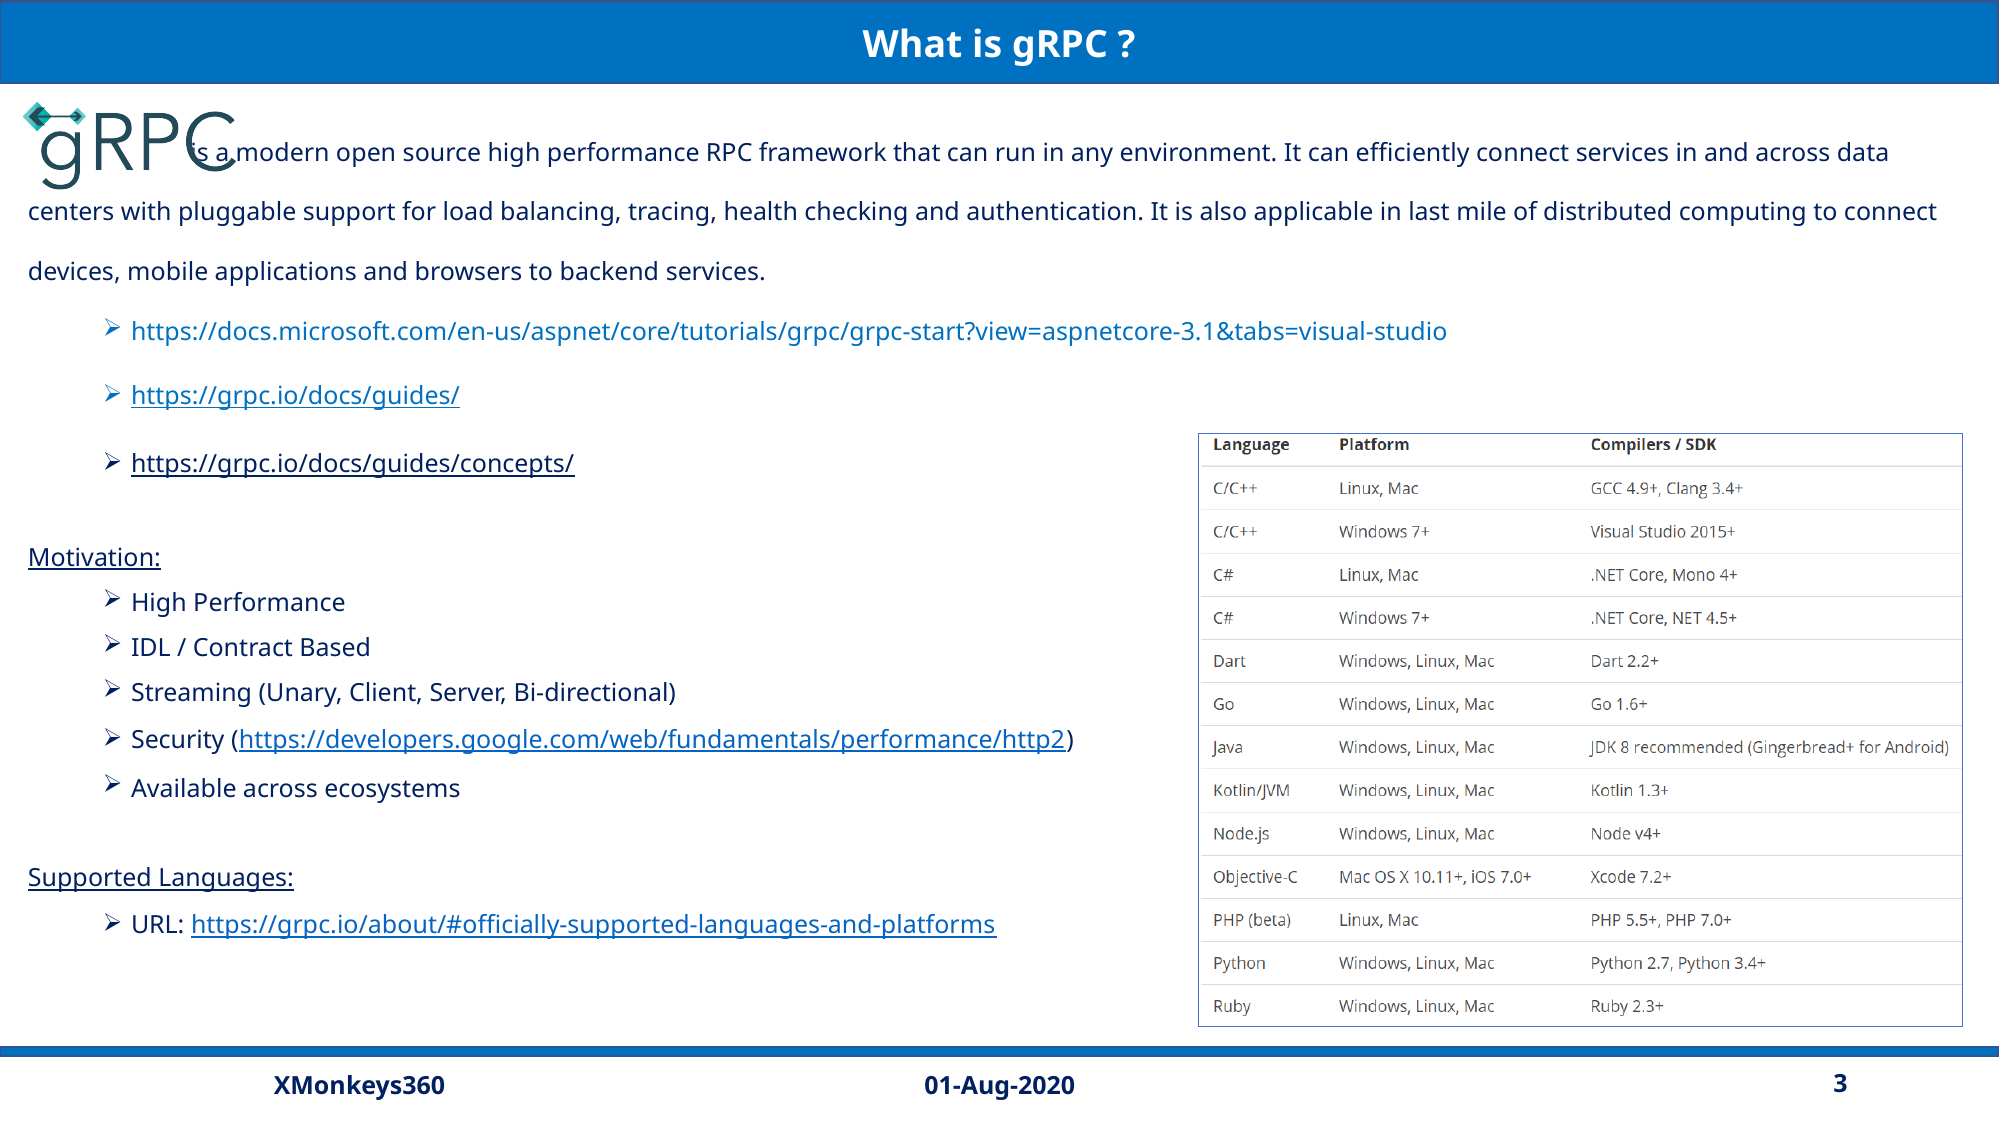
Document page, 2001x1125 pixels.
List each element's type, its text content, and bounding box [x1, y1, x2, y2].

text_box [0, 1046, 1999, 1057]
slide_number 3 [1412, 1054, 1863, 1115]
picture [1198, 433, 1963, 1027]
footer 01-Aug-2020 [697, 1054, 1338, 1115]
picture [21, 33, 238, 253]
text_box What is gRPC ? [0, 0, 1999, 84]
text_box is a modern open source high performance RPC framework that can run in any environment. It can efficiently connect services in and across data centers with pluggable support for load balancing, tracing, health checking and authentication. It is also applicable in last mile of distributed computing to connect devices, mobile applications and browsers to backend services. https://docs.microsoft.com/en-us/aspnet/core/tutorials/grpc/grpc-start?view=aspnetcore-3.1&tabs=visual-studio https://grpc.io/docs/guides/ https://grpc.io/docs/guides/concepts/ Motivation: High Performance IDL / Contract Based Streaming (Unary, Client, Server, Bi-directional) Security (https://developers.google.com/web/fundamentals/performance/http2) Available across ecosystems Supported Languages: URL: https://grpc.io/about/#officially-supported-languages-and-platforms [13, 98, 1988, 996]
text_box XMonkeys360 [21, 1054, 697, 1115]
